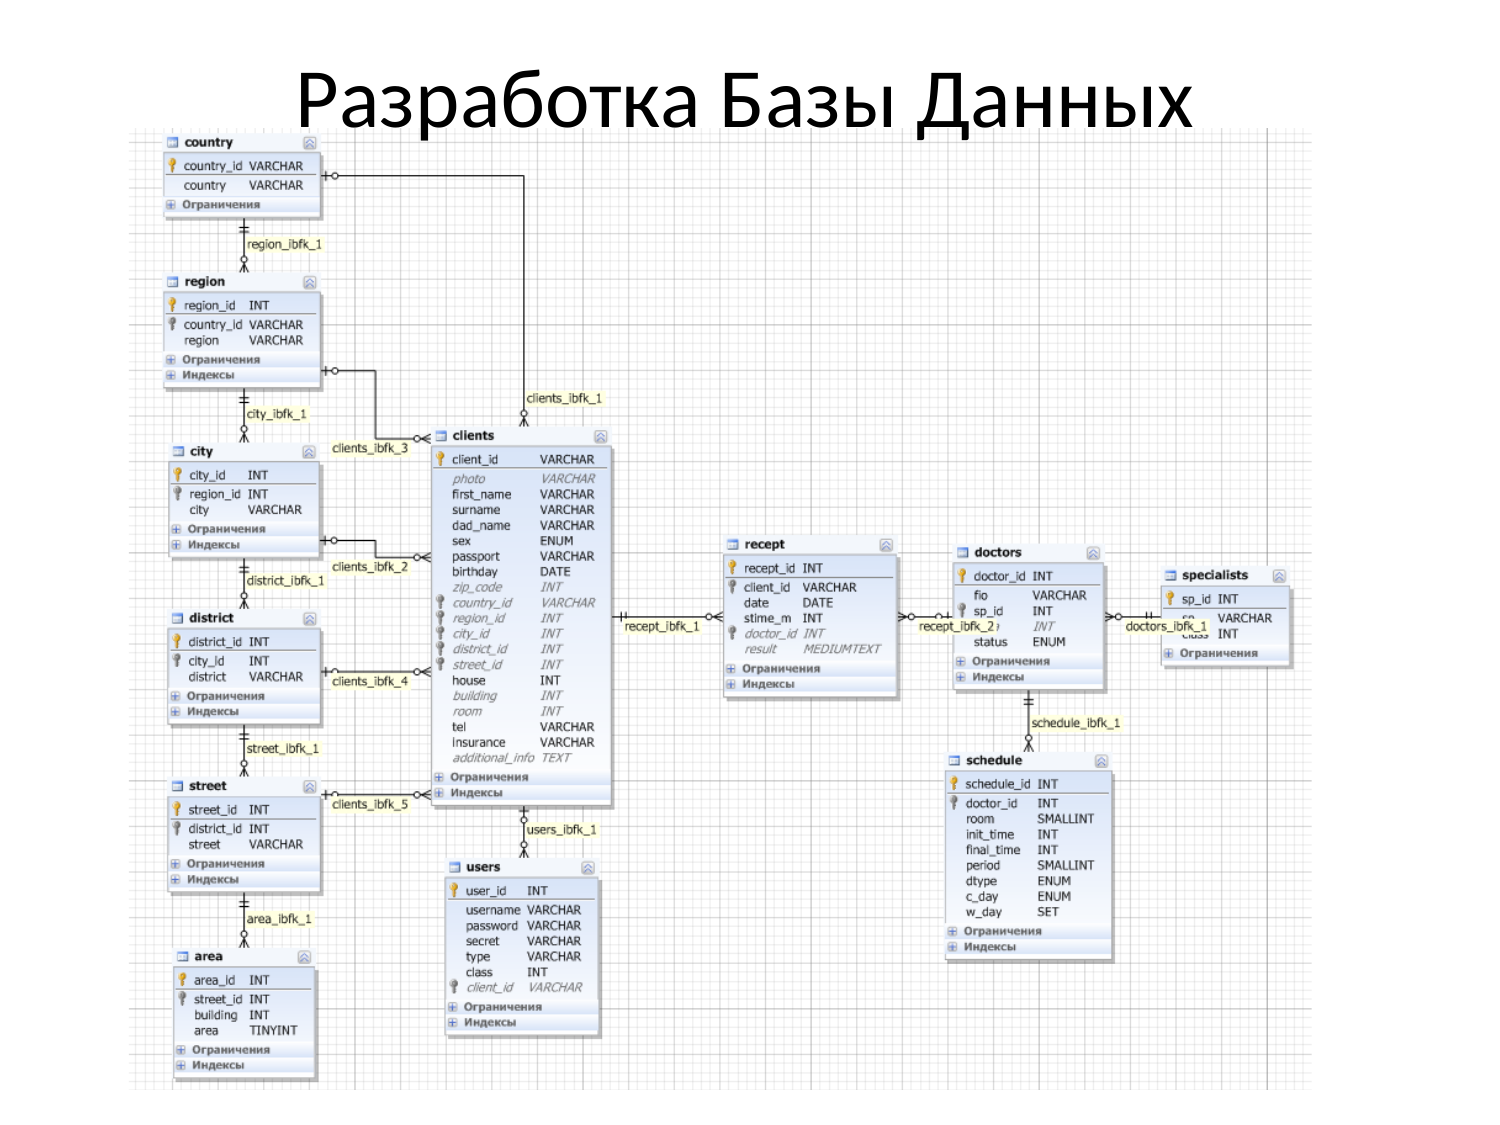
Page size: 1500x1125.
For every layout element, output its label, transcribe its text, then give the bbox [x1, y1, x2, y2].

picture [128, 128, 1312, 1091]
title Разработка Базы Данных [70, 35, 1421, 153]
